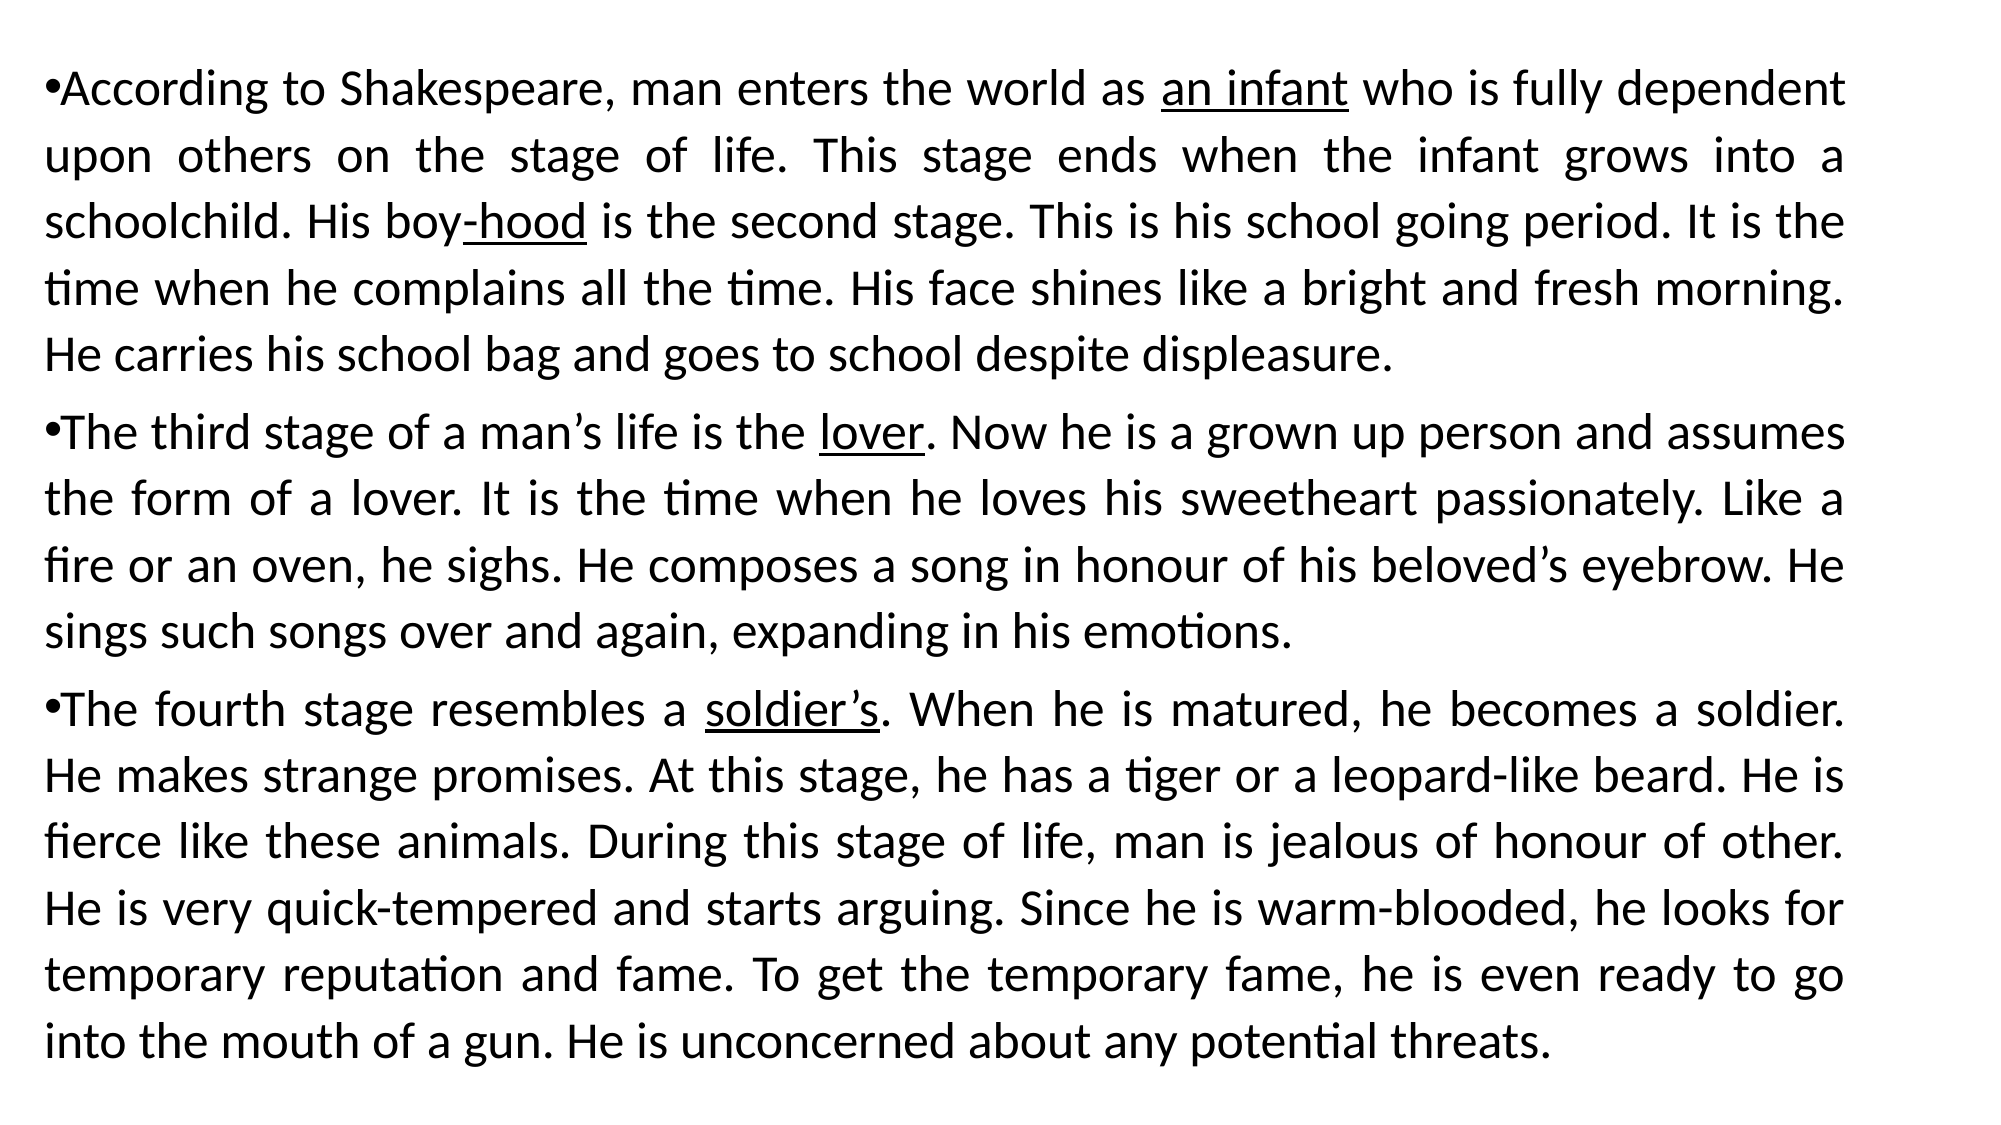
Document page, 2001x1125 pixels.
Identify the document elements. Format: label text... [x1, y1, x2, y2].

list According to Shakespeare, man enters the world as an infant who is fully dependent upon others on the stage of life. This stage ends when the infant grows into a schoolchild. His boy-hood is the second stage. This is his school going period. It is the time when he complains all the time. His face shines like a bright and fresh morning. He carries his school bag and goes to school despite displeasure. The third stage of a man’s life is the lover. Now he is a grown up person and assumes the form of a lover. It is the time when he loves his sweetheart passionately. Like a fire or an oven, he sighs. He composes a song in honour of his beloved’s eyebrow. He sings such songs over and again, expanding in his emotions. The fourth stage resembles a soldier’s. When he is matured, he becomes a soldier. He makes strange promises. At this stage, he has a tiger or a leopard-like beard. He is fierce like these animals. During this stage of life, man is jealous of honour of other. He is very quick-tempered and starts arguing. Since he is warm-blooded, he looks for temporary reputation and fame. To get the temporary fame, he is even ready to go into the mouth of a gun. He is unconcerned about any potential threats. [29, 42, 1863, 1099]
